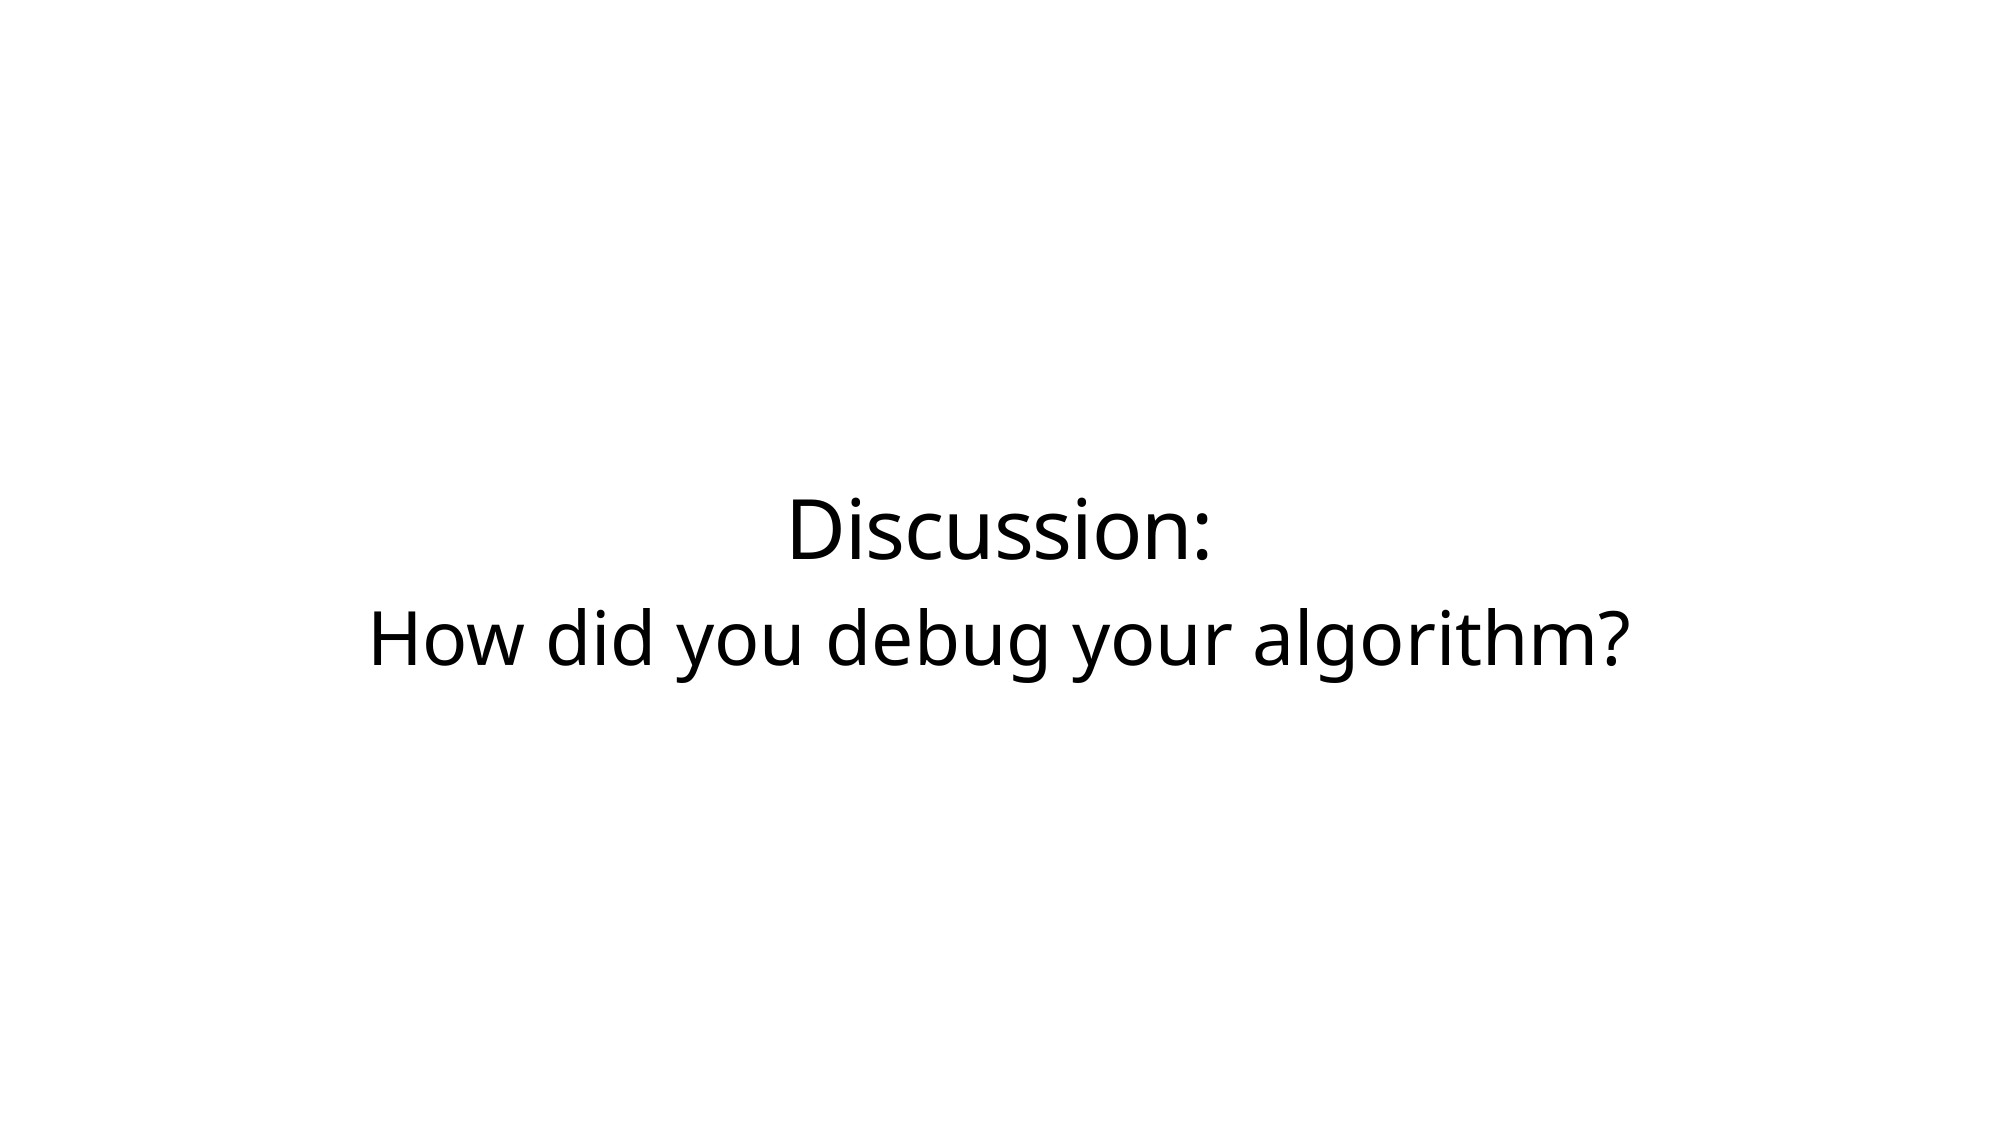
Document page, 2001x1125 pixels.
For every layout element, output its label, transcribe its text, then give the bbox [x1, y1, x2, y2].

subtitle How did you debug your algorithm? [249, 590, 1750, 863]
title Discussion: [249, 184, 1750, 576]
